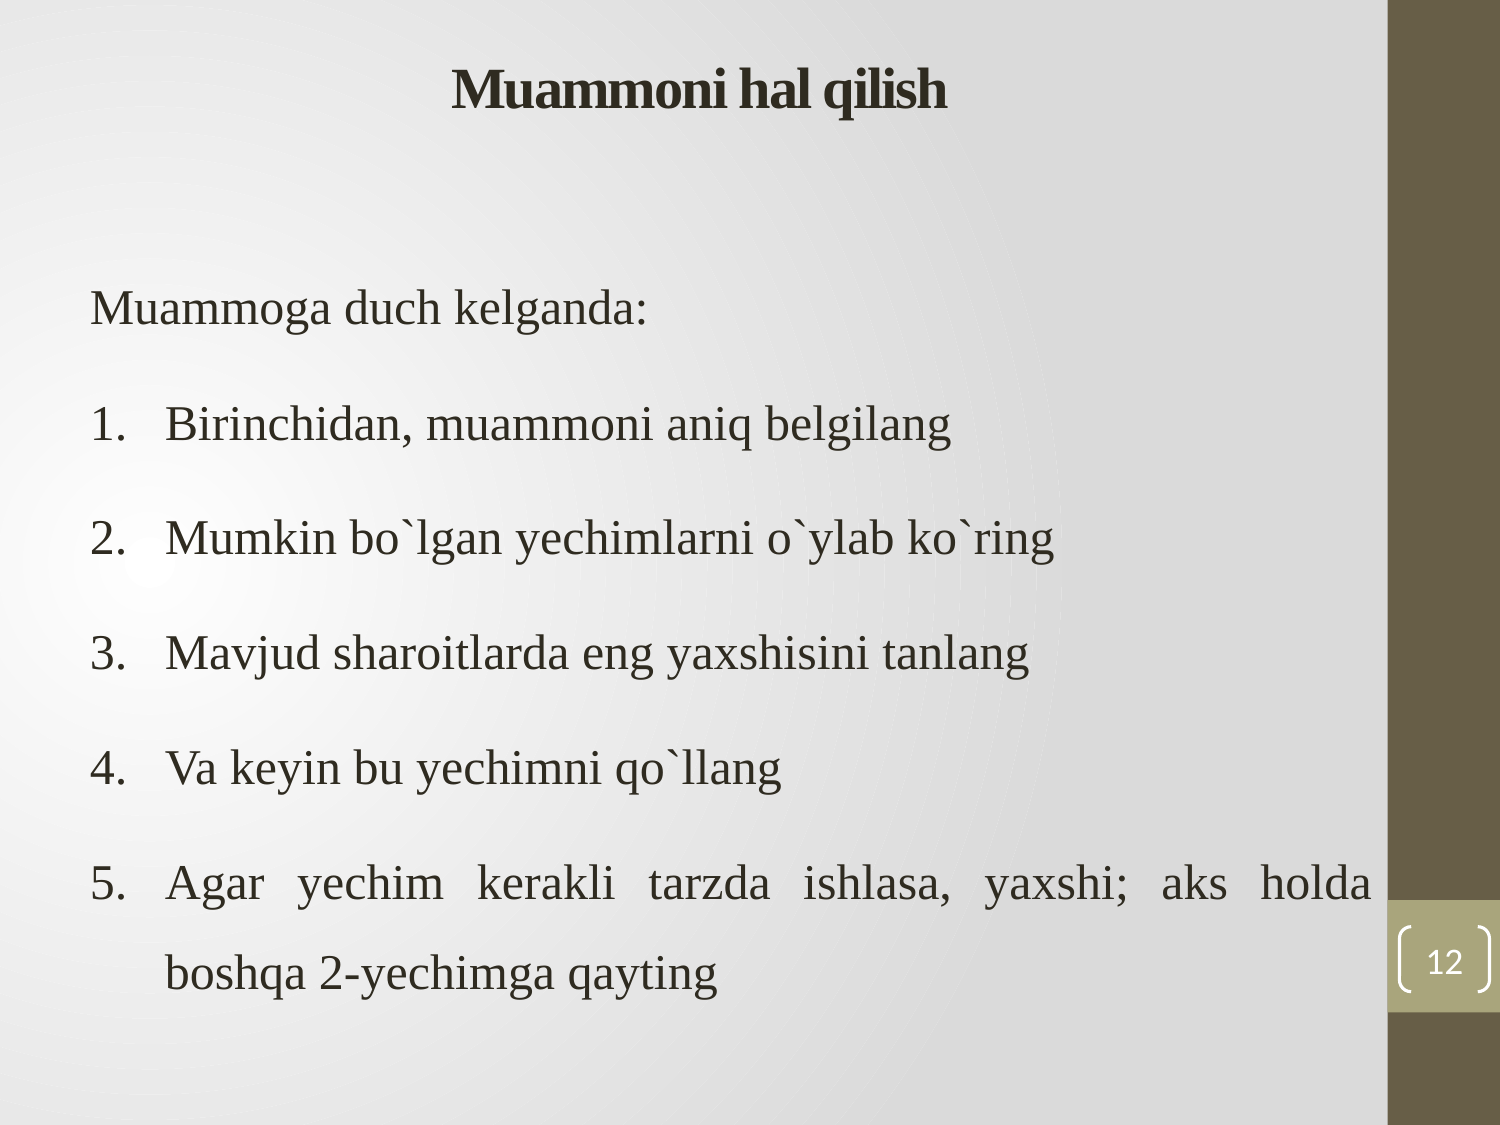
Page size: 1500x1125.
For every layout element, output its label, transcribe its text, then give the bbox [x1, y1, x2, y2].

title Muammoni hal qilish [75, 45, 1325, 125]
text_box Muammoga duch kelganda: Birinchidan, muammoni aniq belgilang Mumkin bo`lgan yechimlarni o`ylab ko`ring Mavjud sharoitlarda eng yaxshisini tanlang Va keyin bu yechimni qo`llang Agar yechim kerakli tarzda ishlasa, yaxshi; aks holda boshqa 2-yechimga qayting [75, 237, 1388, 1008]
slide_number 12 [1397, 925, 1492, 994]
